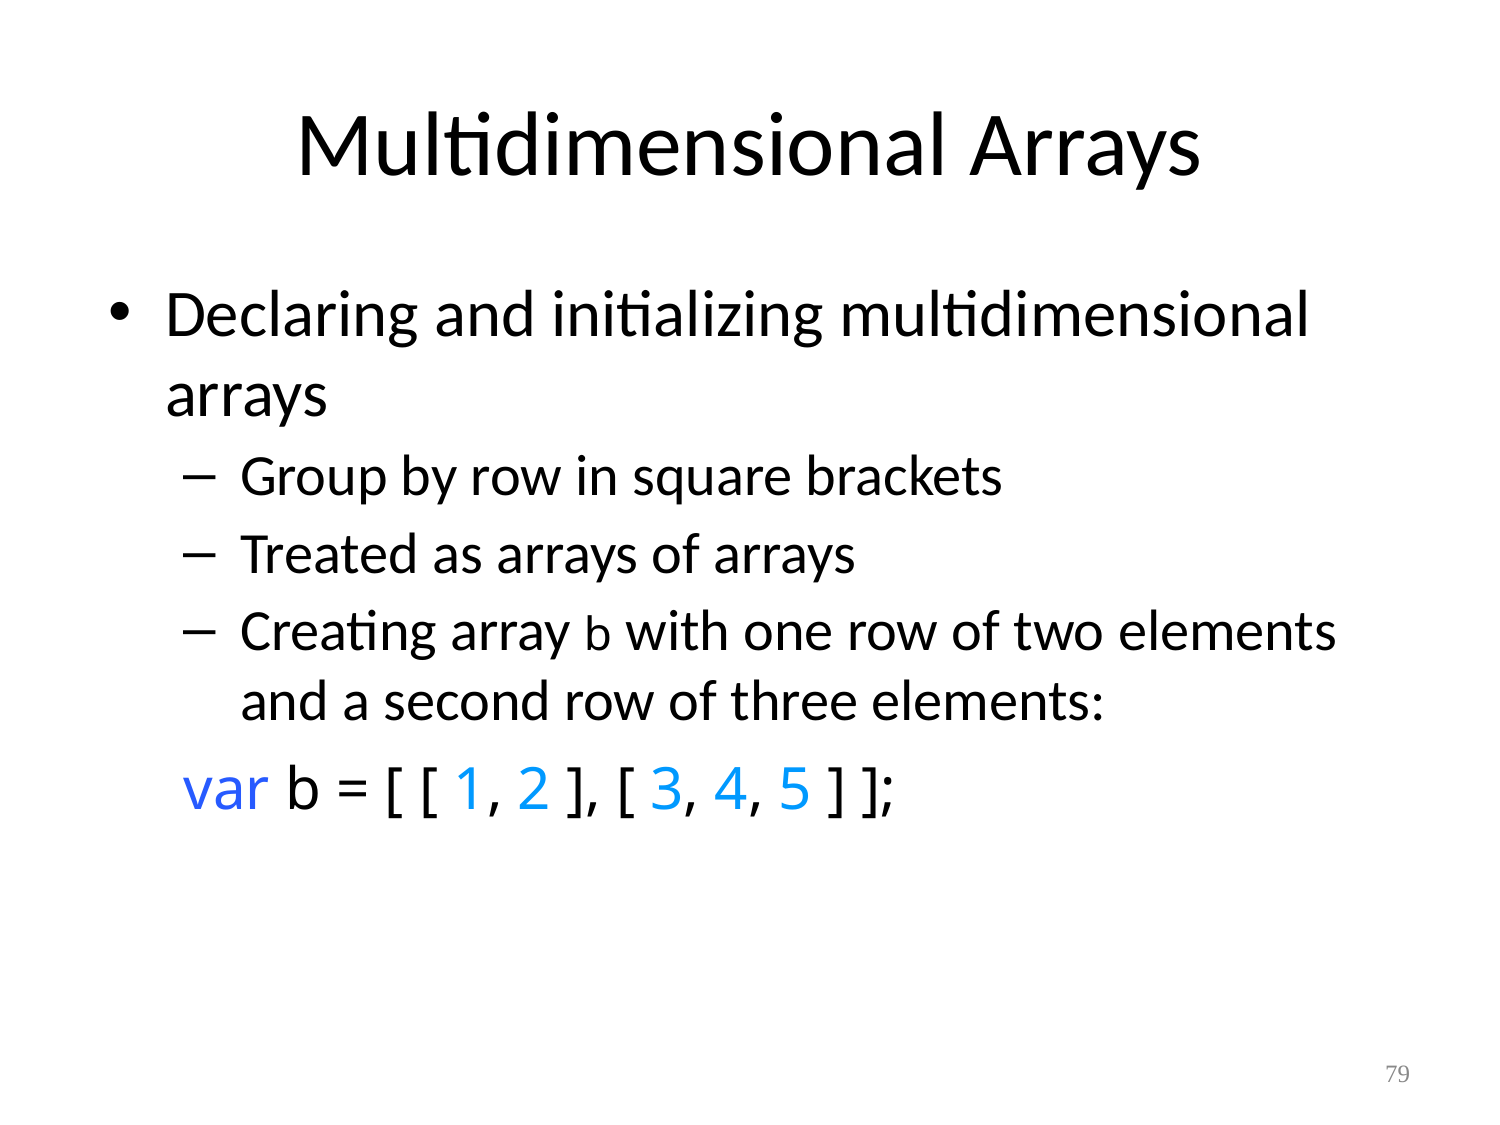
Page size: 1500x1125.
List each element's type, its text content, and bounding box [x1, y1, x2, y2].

list Declaring and initializing multidimensional arrays Group by row in square brackets Treated as arrays of arrays Creating array b with one row of two elements and a second row of three elements: var b = [ [ 1, 2 ], [ 3, 4, 5 ] ]; [75, 262, 1425, 1005]
title Multidimensional Arrays [75, 45, 1425, 233]
slide_number ‹#› [1074, 1042, 1425, 1103]
